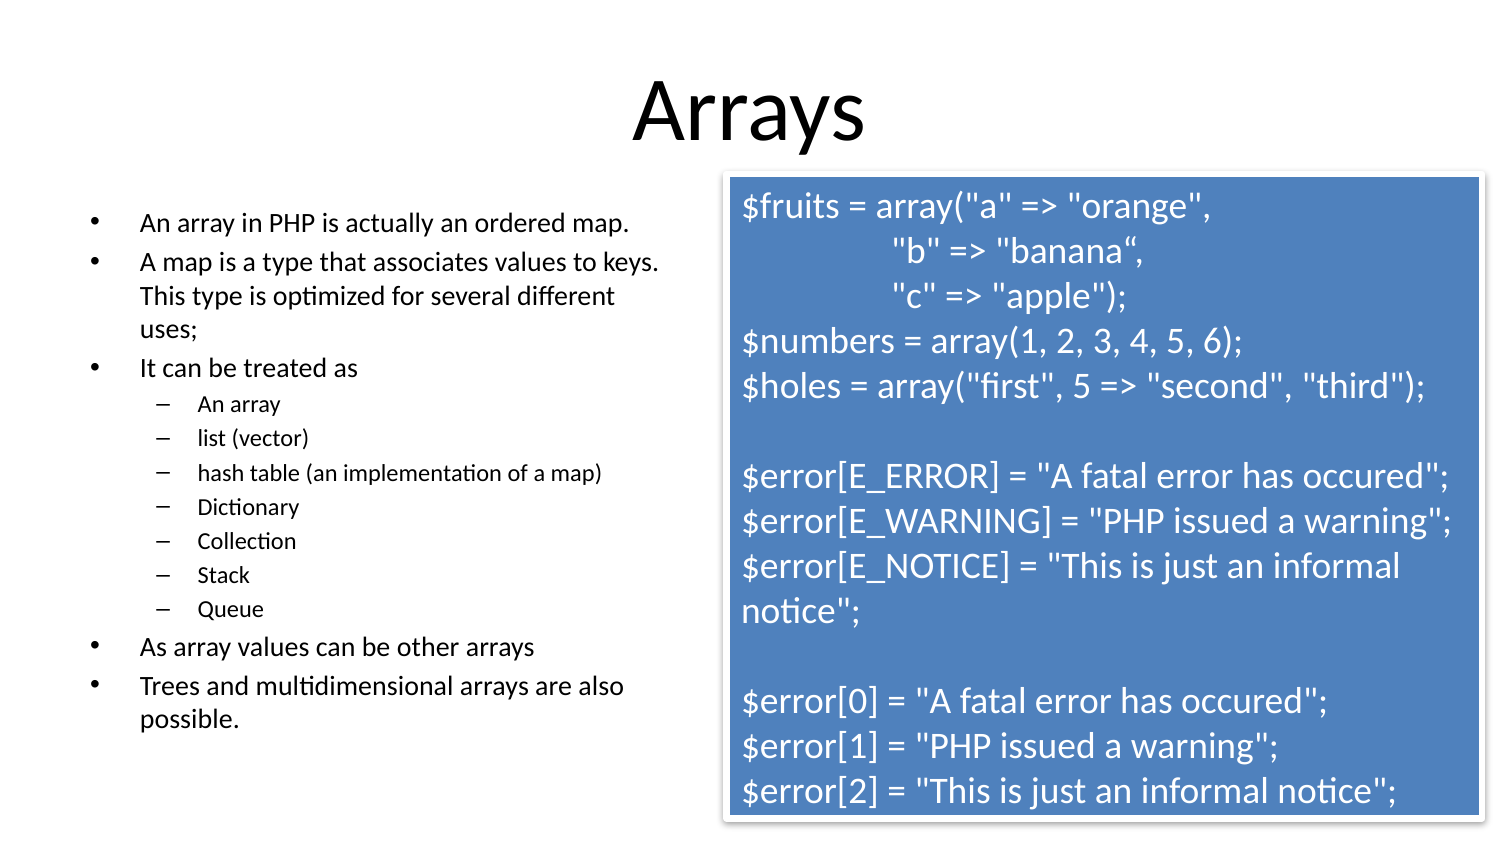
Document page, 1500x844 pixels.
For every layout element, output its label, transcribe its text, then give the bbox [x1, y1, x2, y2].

title Arrays [75, 33, 1425, 175]
list An array in PHP is actually an ordered map. A map is a type that associates values to keys. This type is optimized for several different uses; It can be treated as An array list (vector) hash table (an implementation of a map) Dictionary Collection Stack Queue As array values can be other arrays Trees and multidimensional arrays are also possible. [75, 196, 680, 754]
text_box $fruits = array("a" => "orange", "b" => "banana“, "c" => "apple"); $numbers = array(1, 2, 3, 4, 5, 6); $holes = array("first", 5 => "second", "third"); $error[E_ERROR] = "A fatal error has occured"; $error[E_WARNING] = "PHP issued a warning"; $error[E_NOTICE] = "This is just an informal notice"; $error[0] = "A fatal error has occured"; $error[1] = "PHP issued a warning"; $error[2] = "This is just an informal notice"; [723, 171, 1485, 822]
